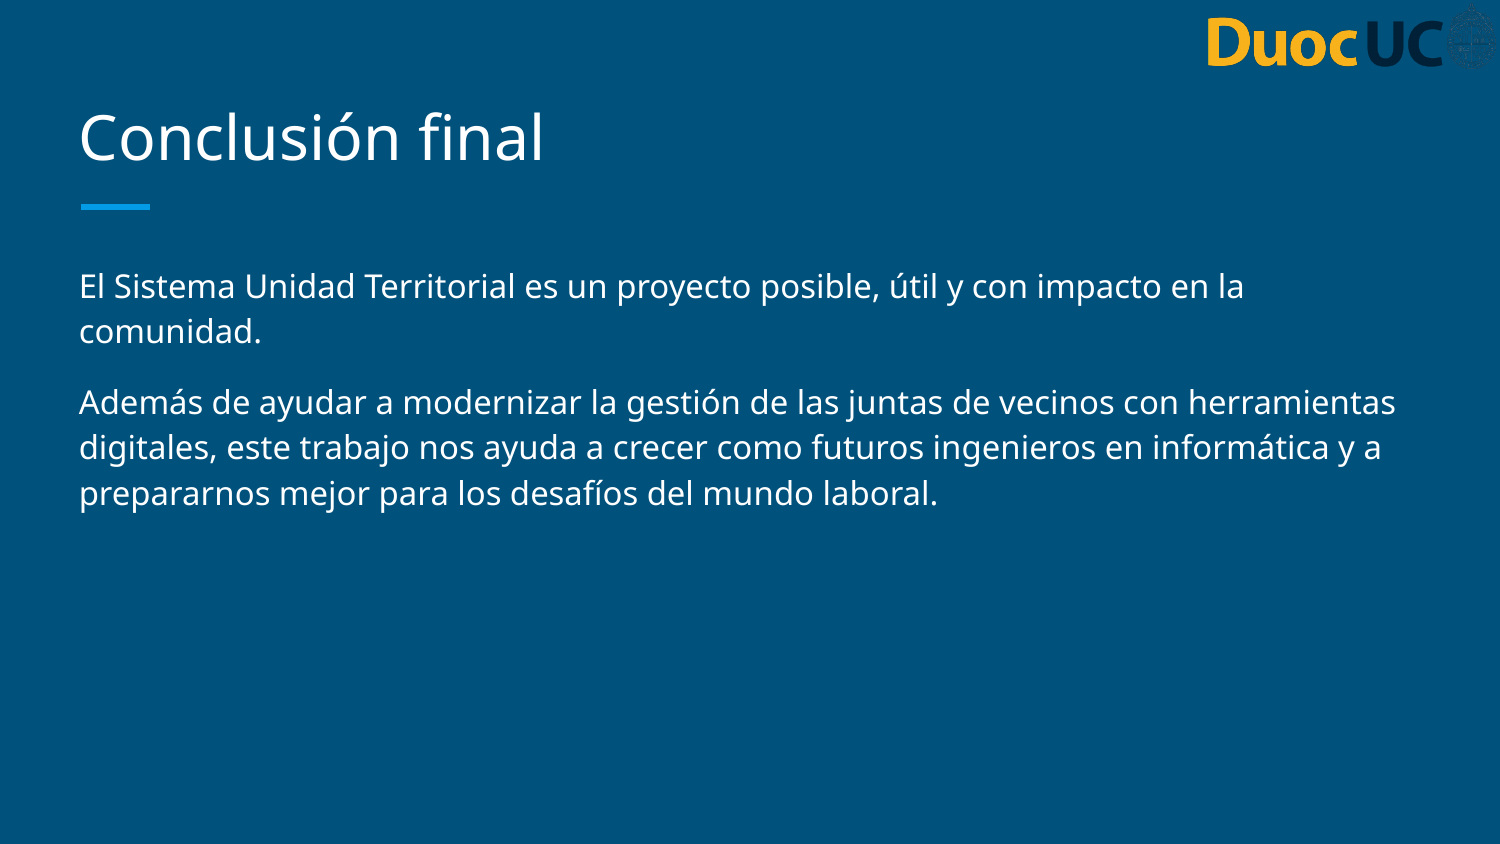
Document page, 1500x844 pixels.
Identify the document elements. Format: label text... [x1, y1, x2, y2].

picture [1368, 22, 1403, 66]
picture [1209, 18, 1249, 65]
picture [1291, 31, 1325, 66]
list El Sistema Unidad Territorial es un proyecto posible, útil y con impacto en la comunidad. Además de ayudar a modernizar la gestión de las juntas de vecinos con herramientas digitales, este trabajo nos ayuda a crecer como futuros ingenieros en informática y a prepararnos mejor para los desafíos del mundo laboral. [63, 244, 1437, 750]
picture [1254, 32, 1286, 66]
picture [1330, 31, 1356, 66]
picture [1409, 21, 1442, 66]
title Conclusión final [63, 75, 1437, 188]
